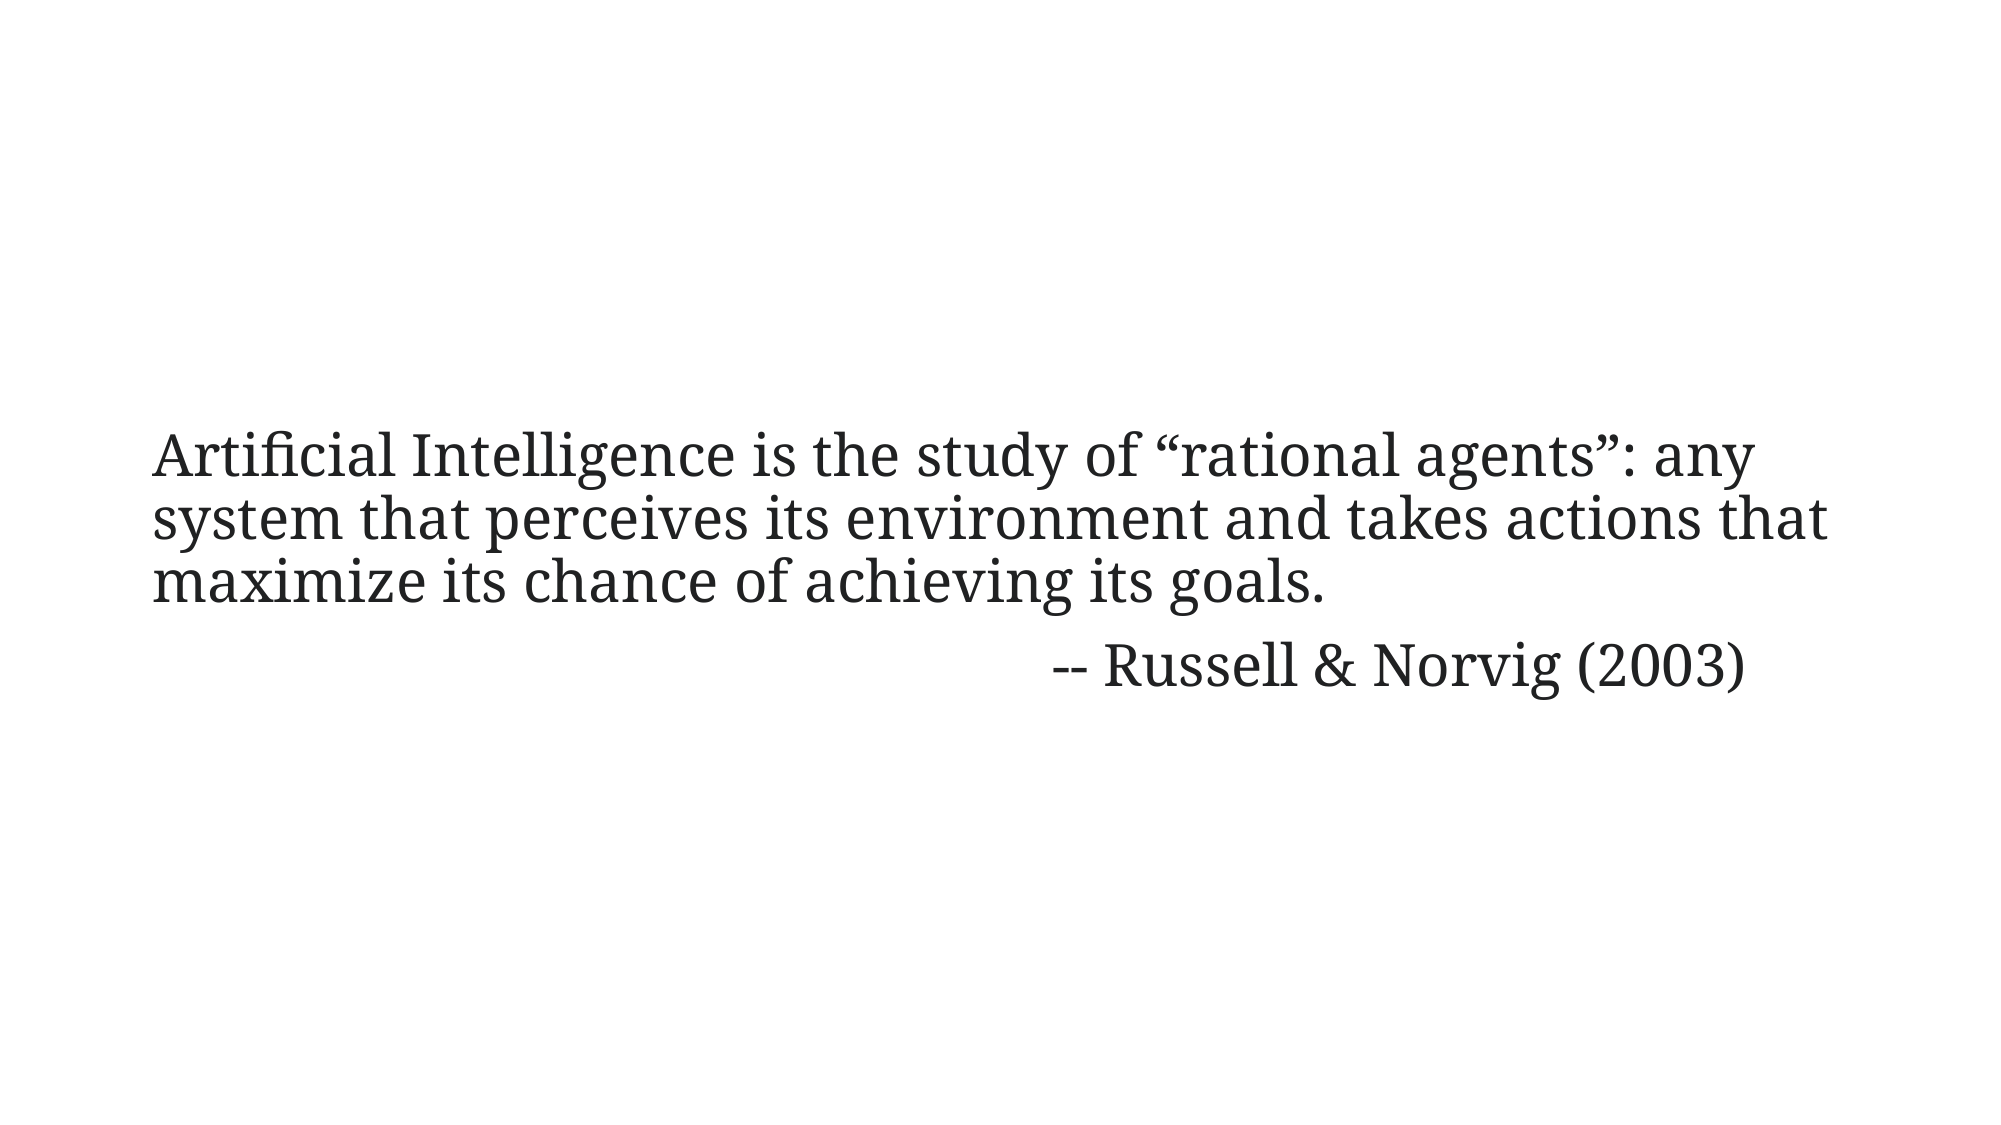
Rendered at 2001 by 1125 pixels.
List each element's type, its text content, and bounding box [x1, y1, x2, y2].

list Artificial Intelligence is the study of “rational agents”: any system that perceives its environment and takes actions that maximize its chance of achieving its goals. -- Russell & Norvig (2003) [137, 244, 1863, 959]
